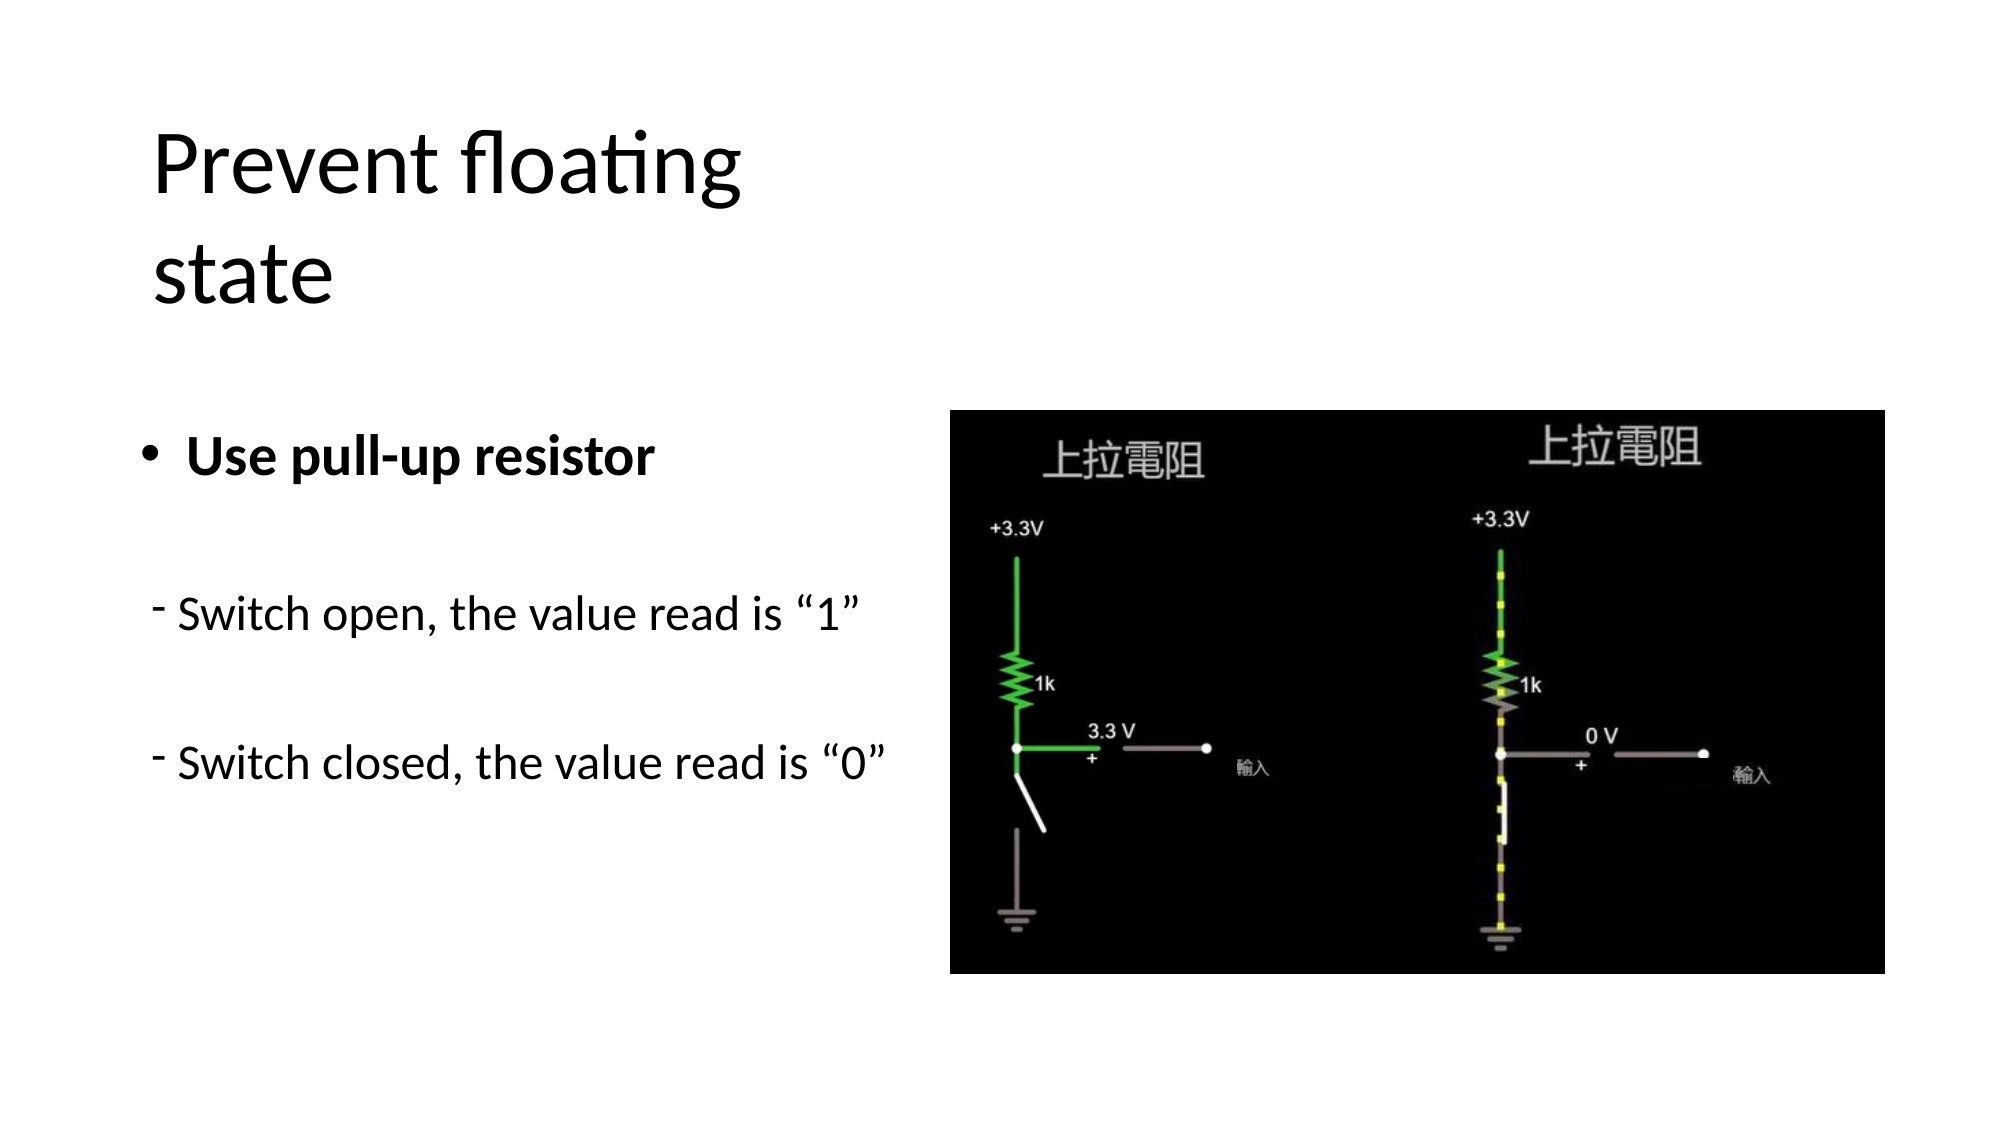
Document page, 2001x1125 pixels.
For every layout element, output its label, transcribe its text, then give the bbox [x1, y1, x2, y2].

title Prevent floating state [150, 100, 939, 323]
text_box Use pull-up resistor Switch open, the value read is “1” Switch closed, the value read is “0” [137, 415, 890, 790]
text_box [950, 410, 1885, 974]
